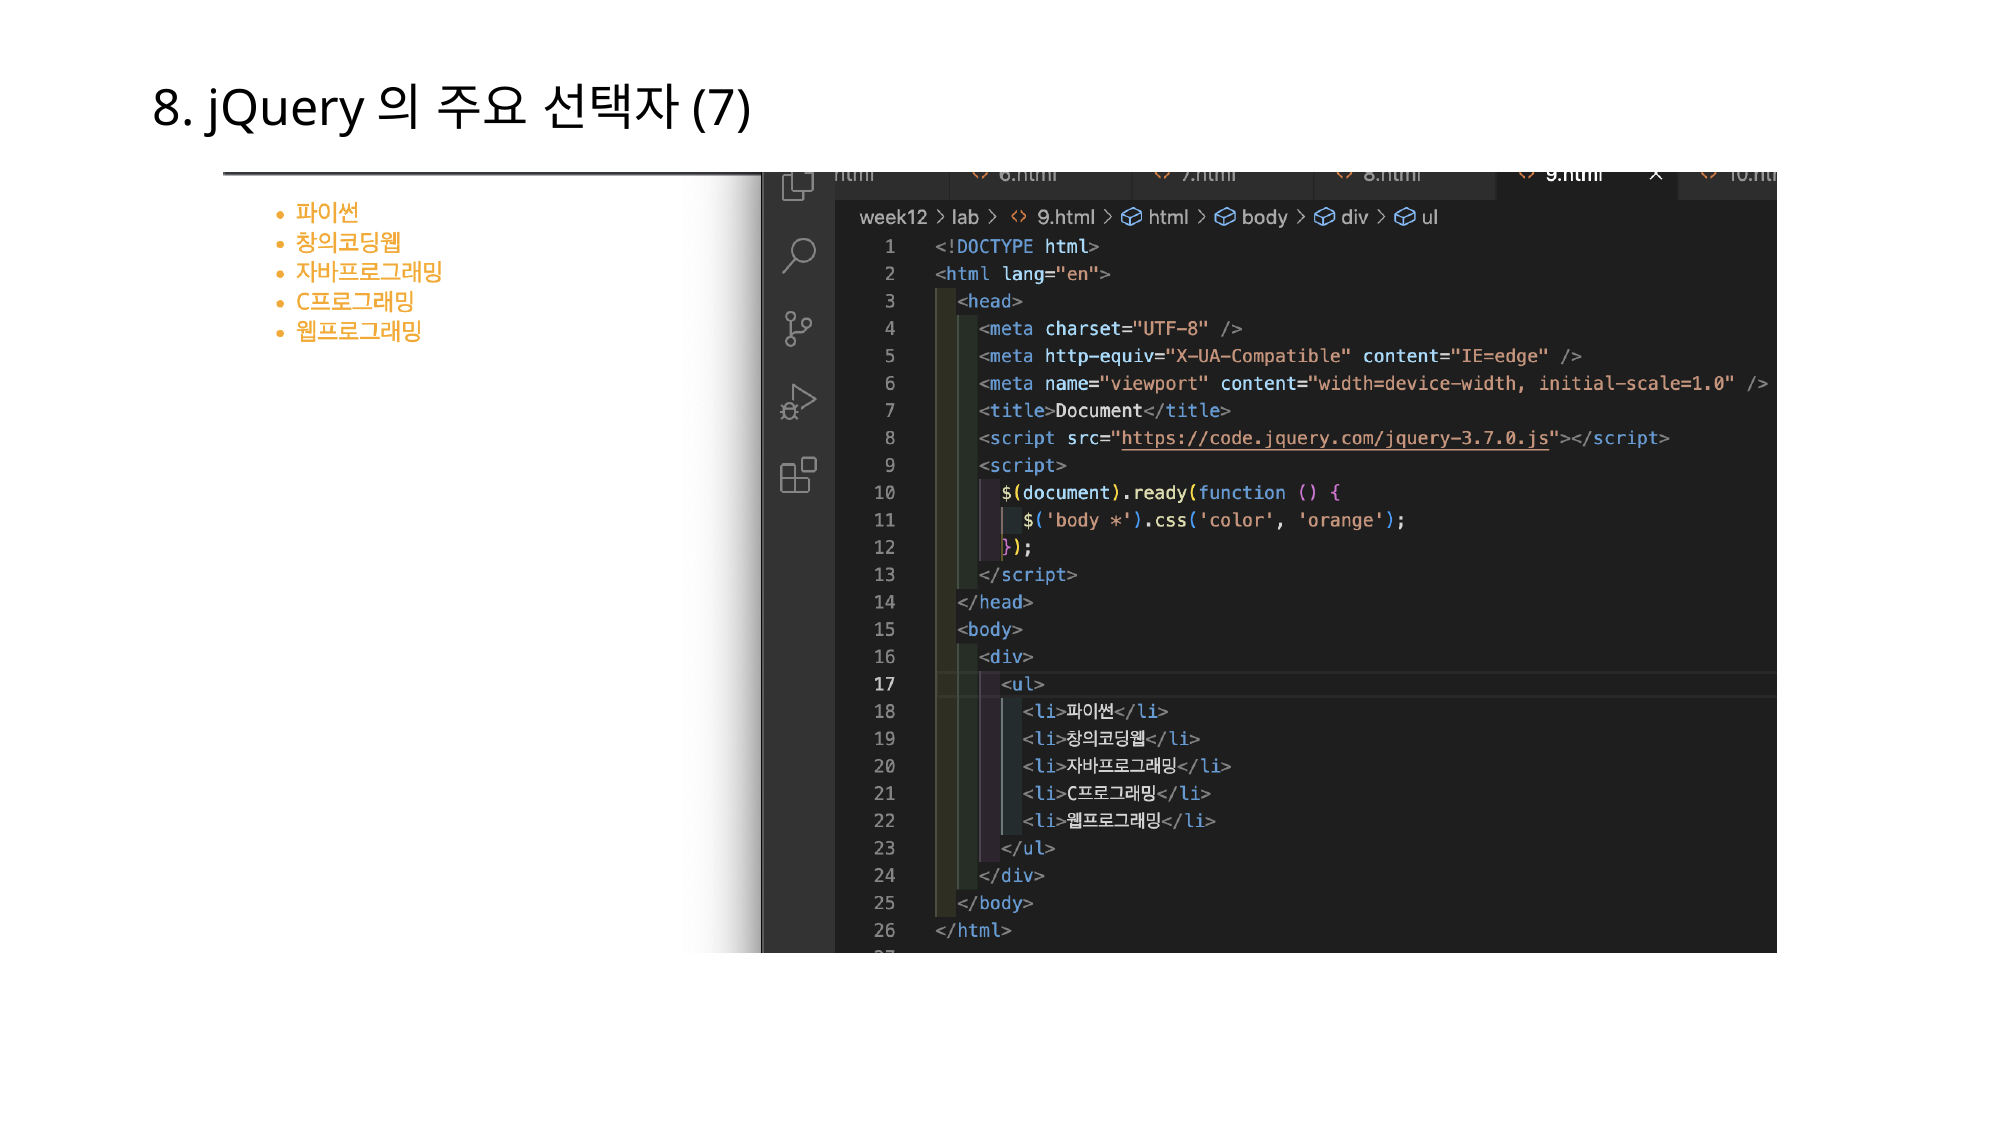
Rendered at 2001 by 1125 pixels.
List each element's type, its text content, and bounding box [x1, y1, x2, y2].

title 8. jQuery의 주요 선택자(7) [137, 59, 1149, 159]
picture [223, 172, 1777, 953]
